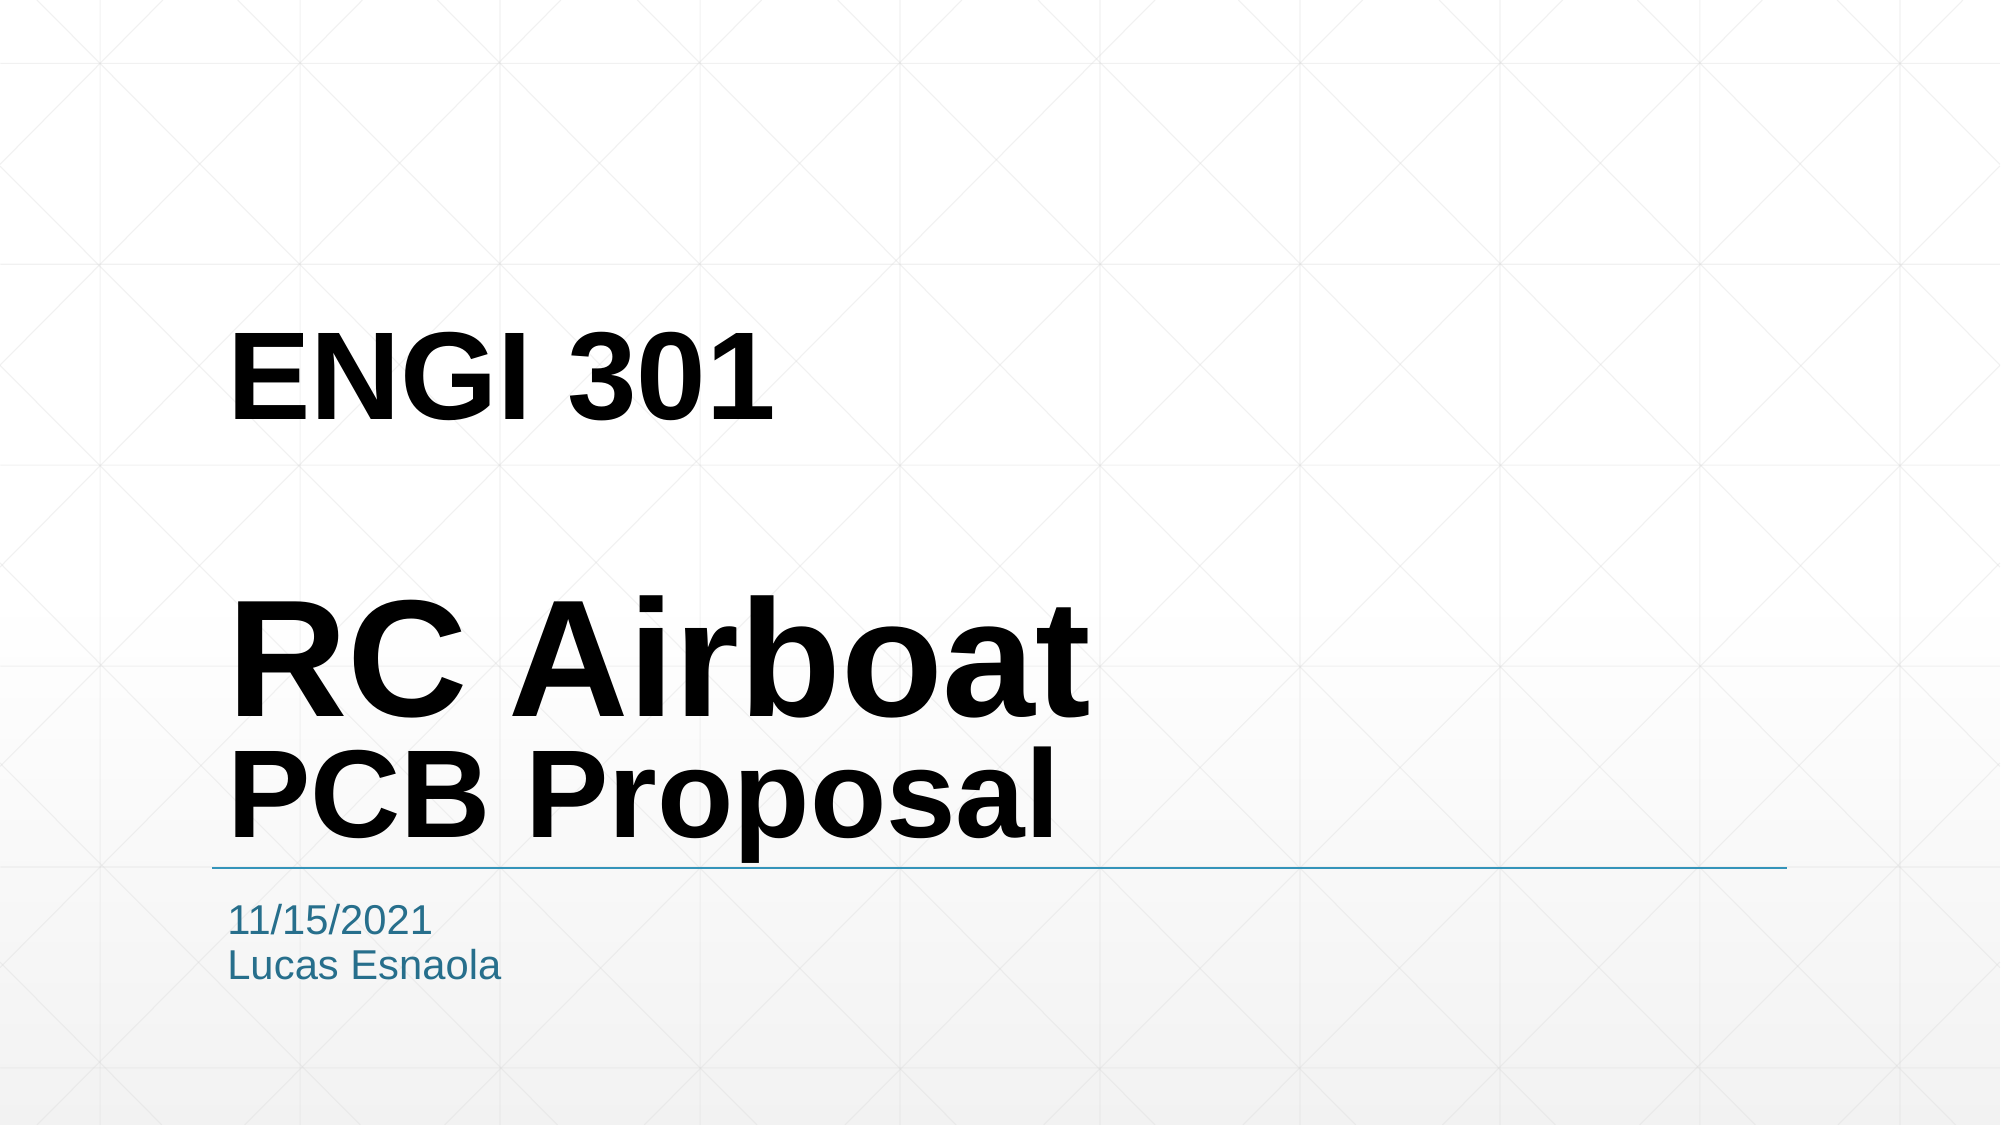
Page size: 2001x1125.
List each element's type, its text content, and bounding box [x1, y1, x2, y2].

subtitle 11/15/2021 Lucas Esnaola [212, 891, 1788, 1075]
title ENGI 301 RC Airboat PCB Proposal [212, 313, 1838, 869]
